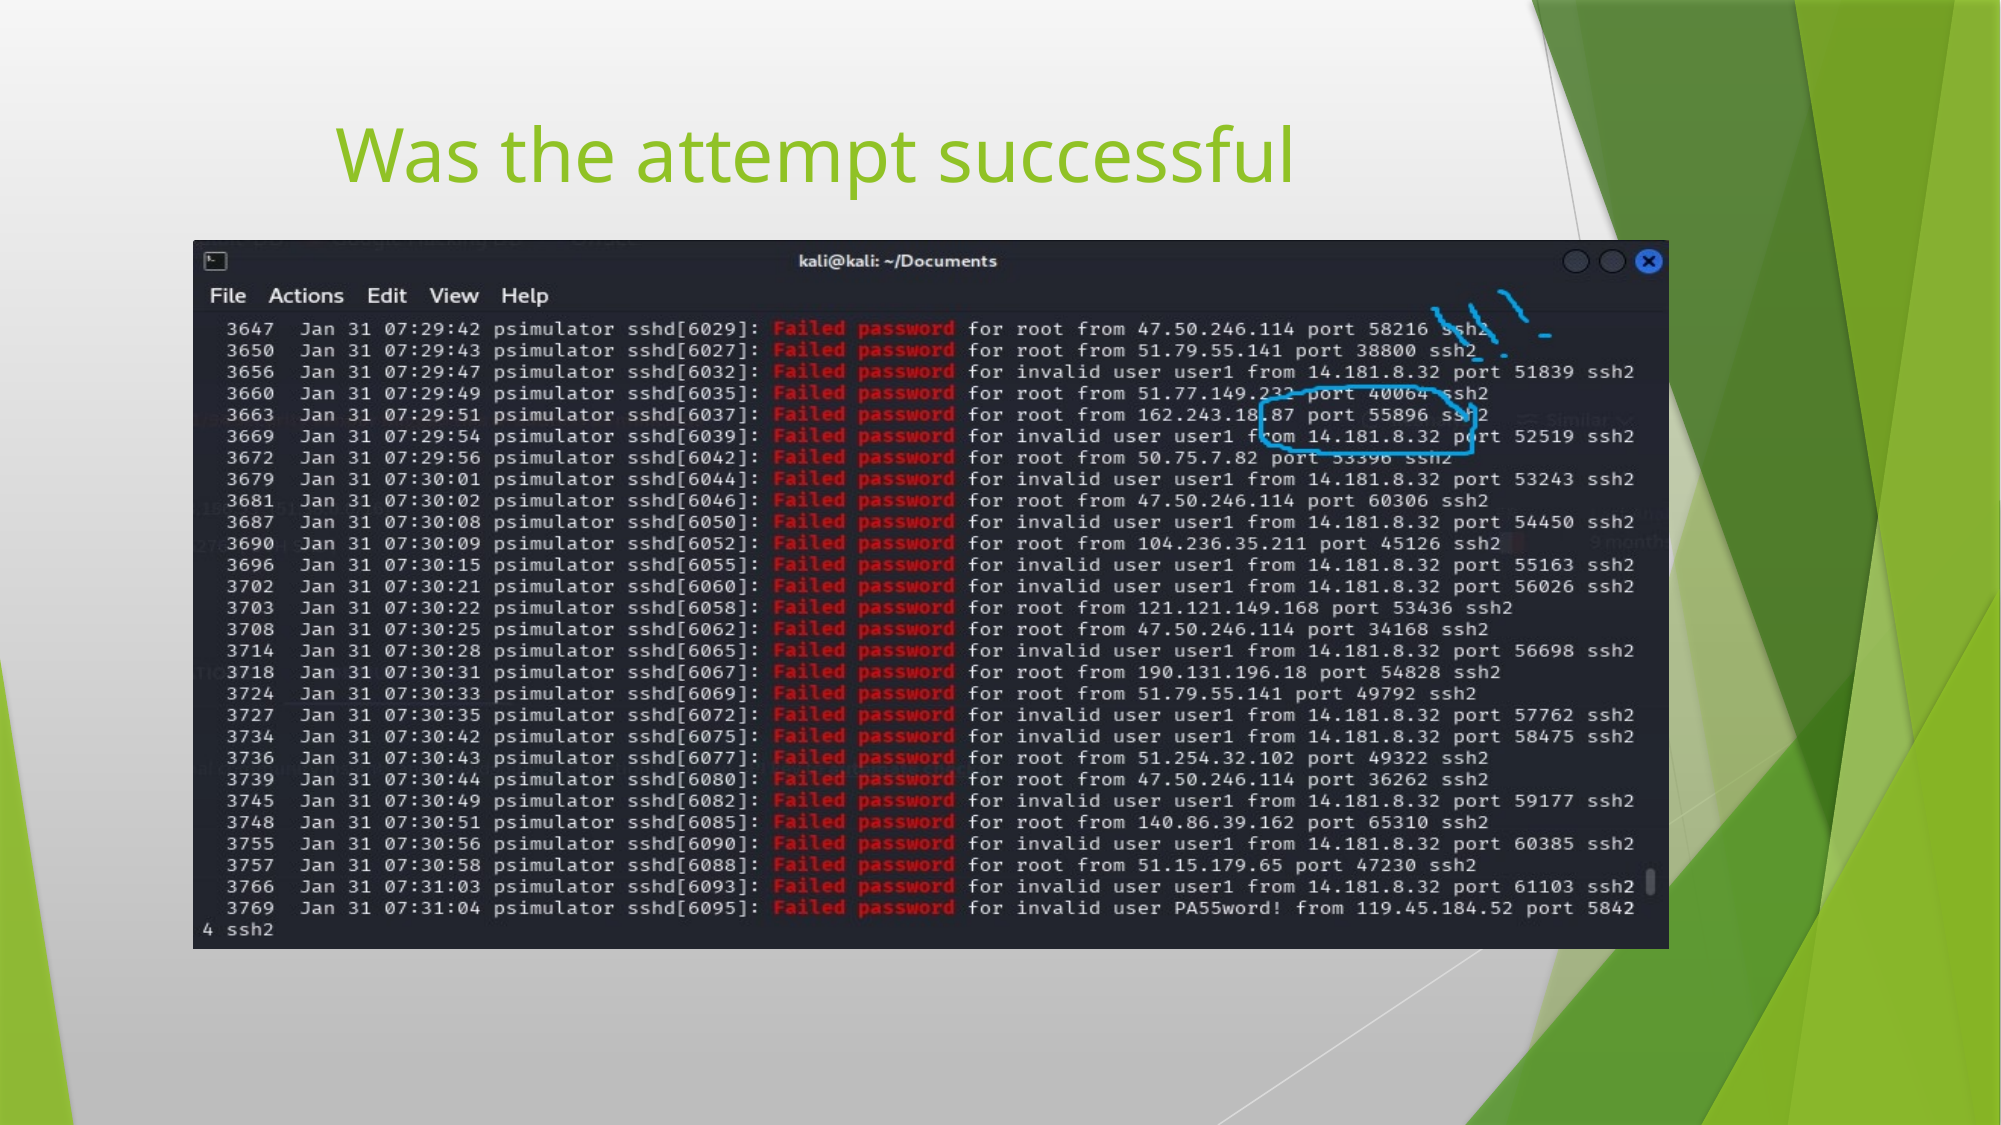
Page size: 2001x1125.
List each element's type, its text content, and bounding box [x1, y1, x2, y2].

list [192, 239, 1669, 949]
title Was the attempt successful [111, 99, 1522, 317]
